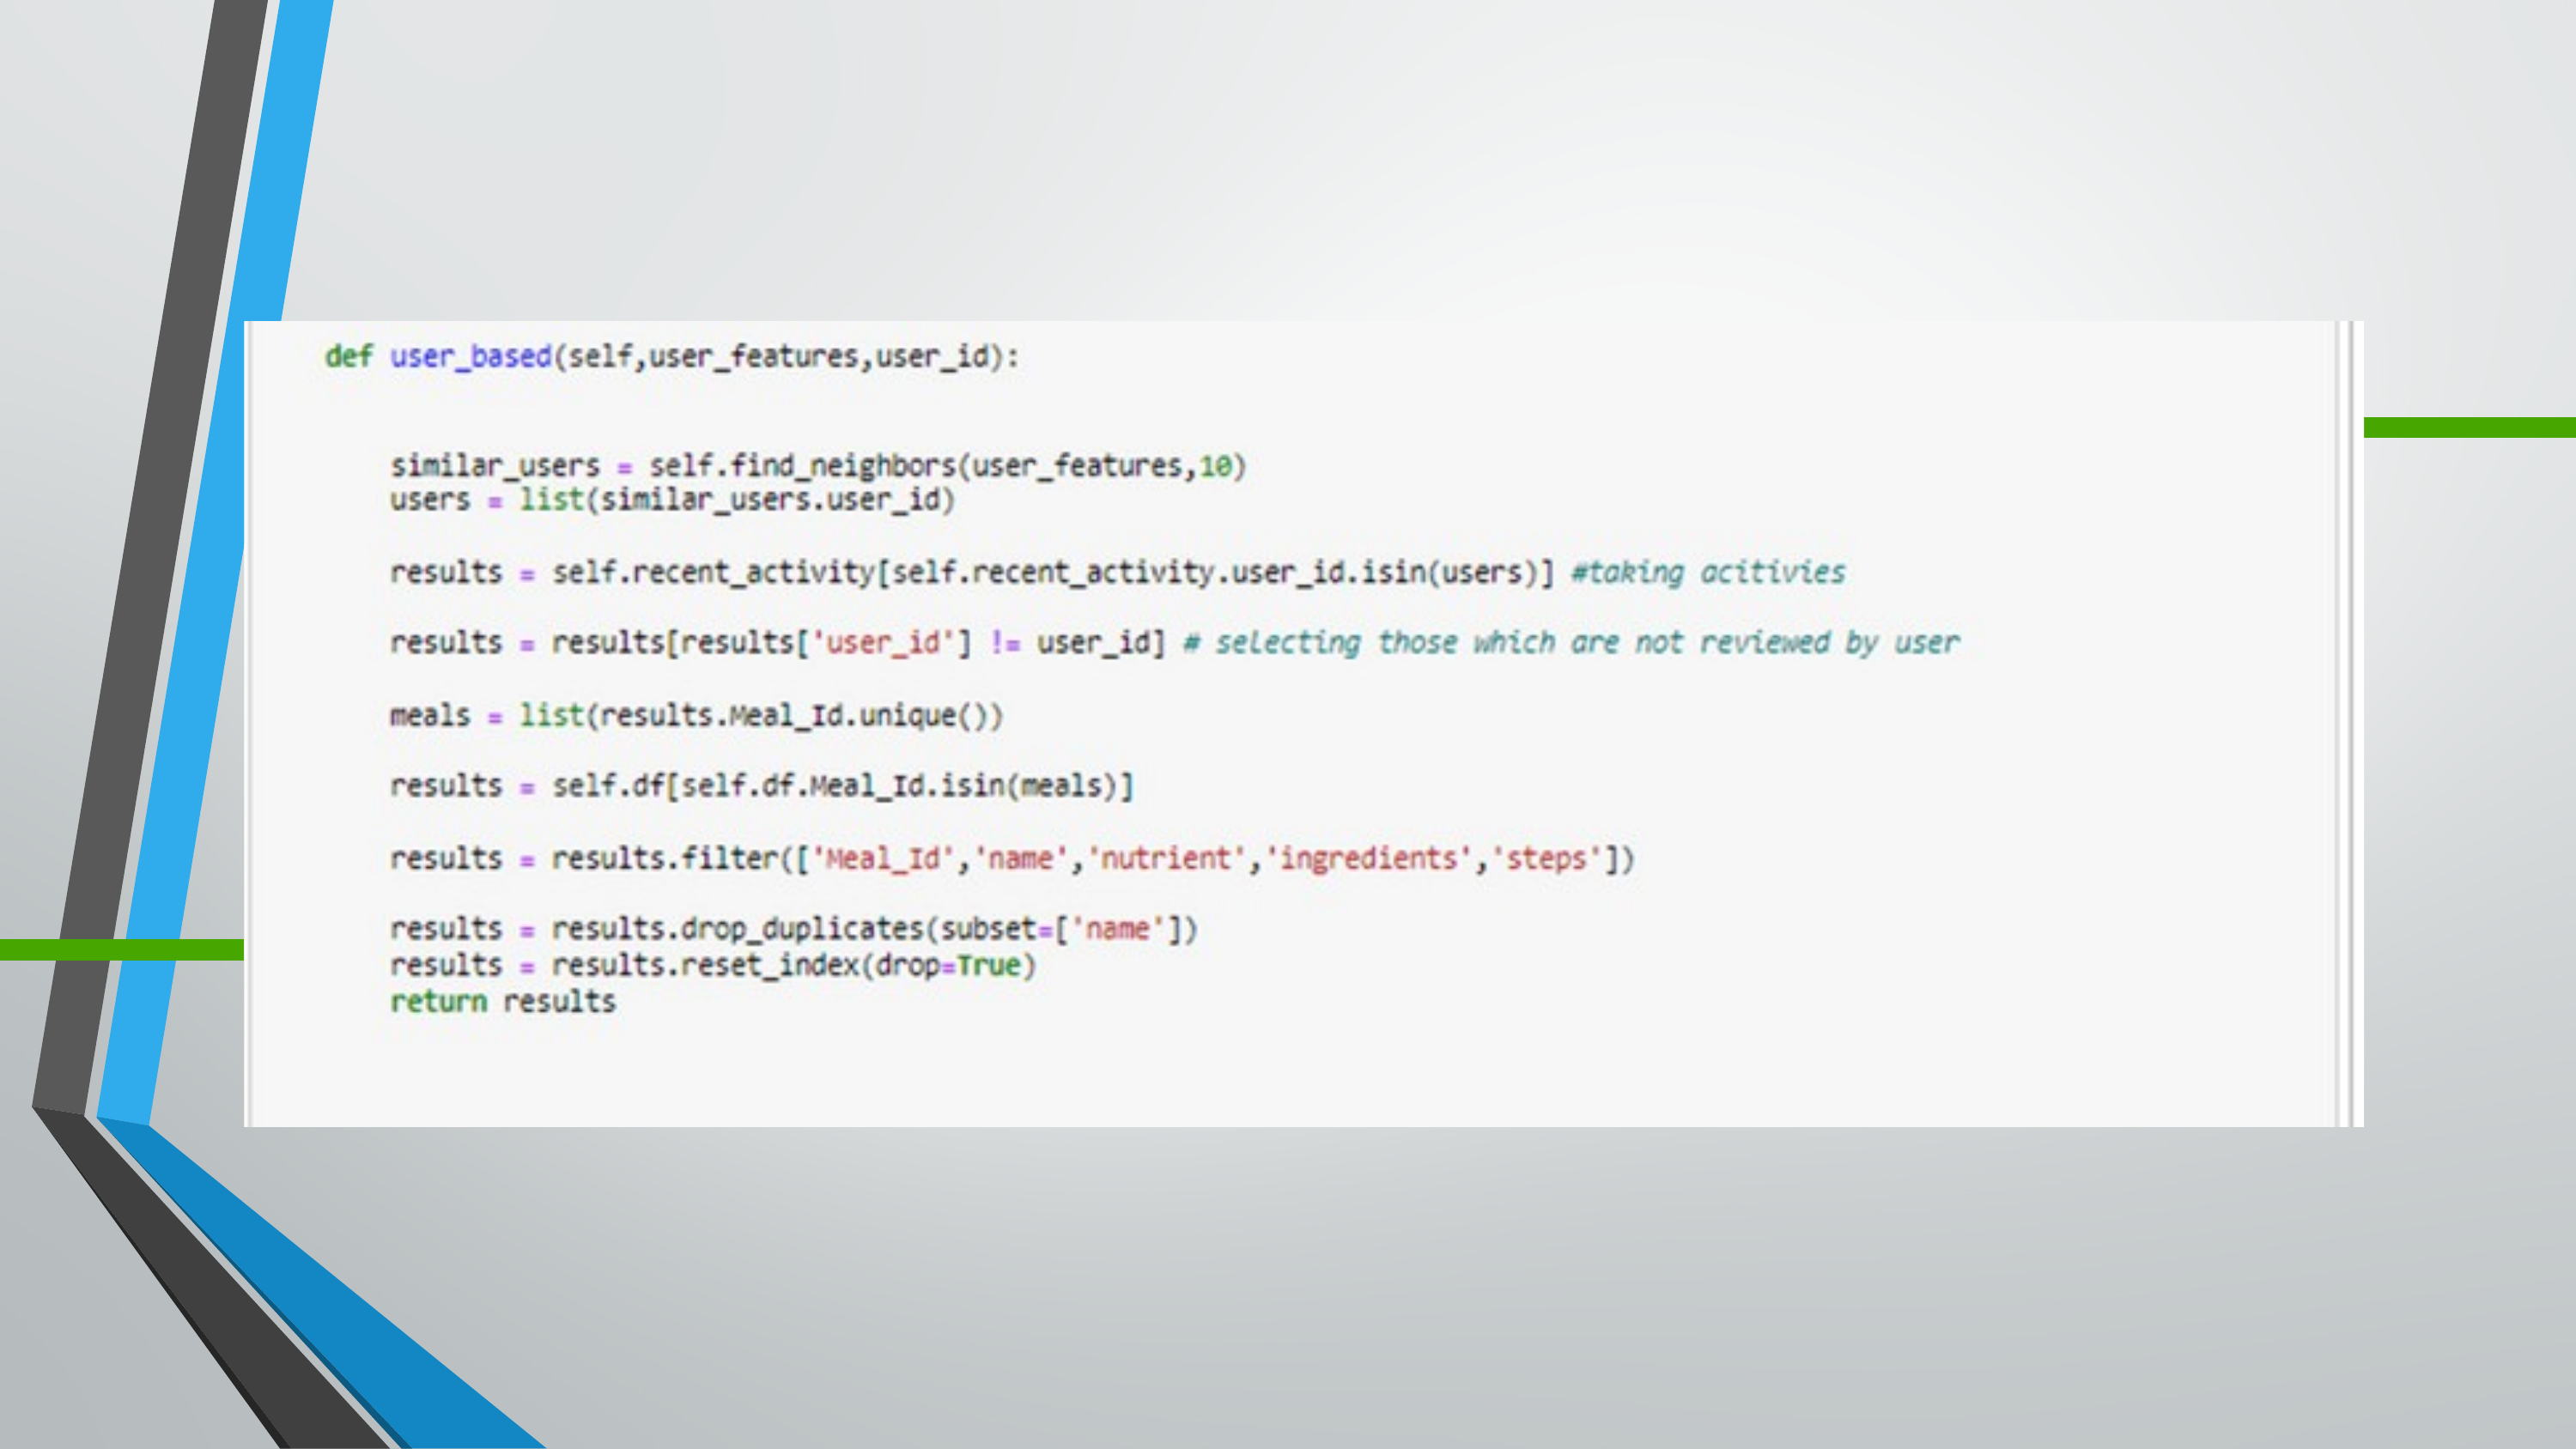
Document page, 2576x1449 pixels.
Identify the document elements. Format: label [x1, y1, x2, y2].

text_box [244, 320, 2576, 1128]
text_box [0, 939, 244, 961]
